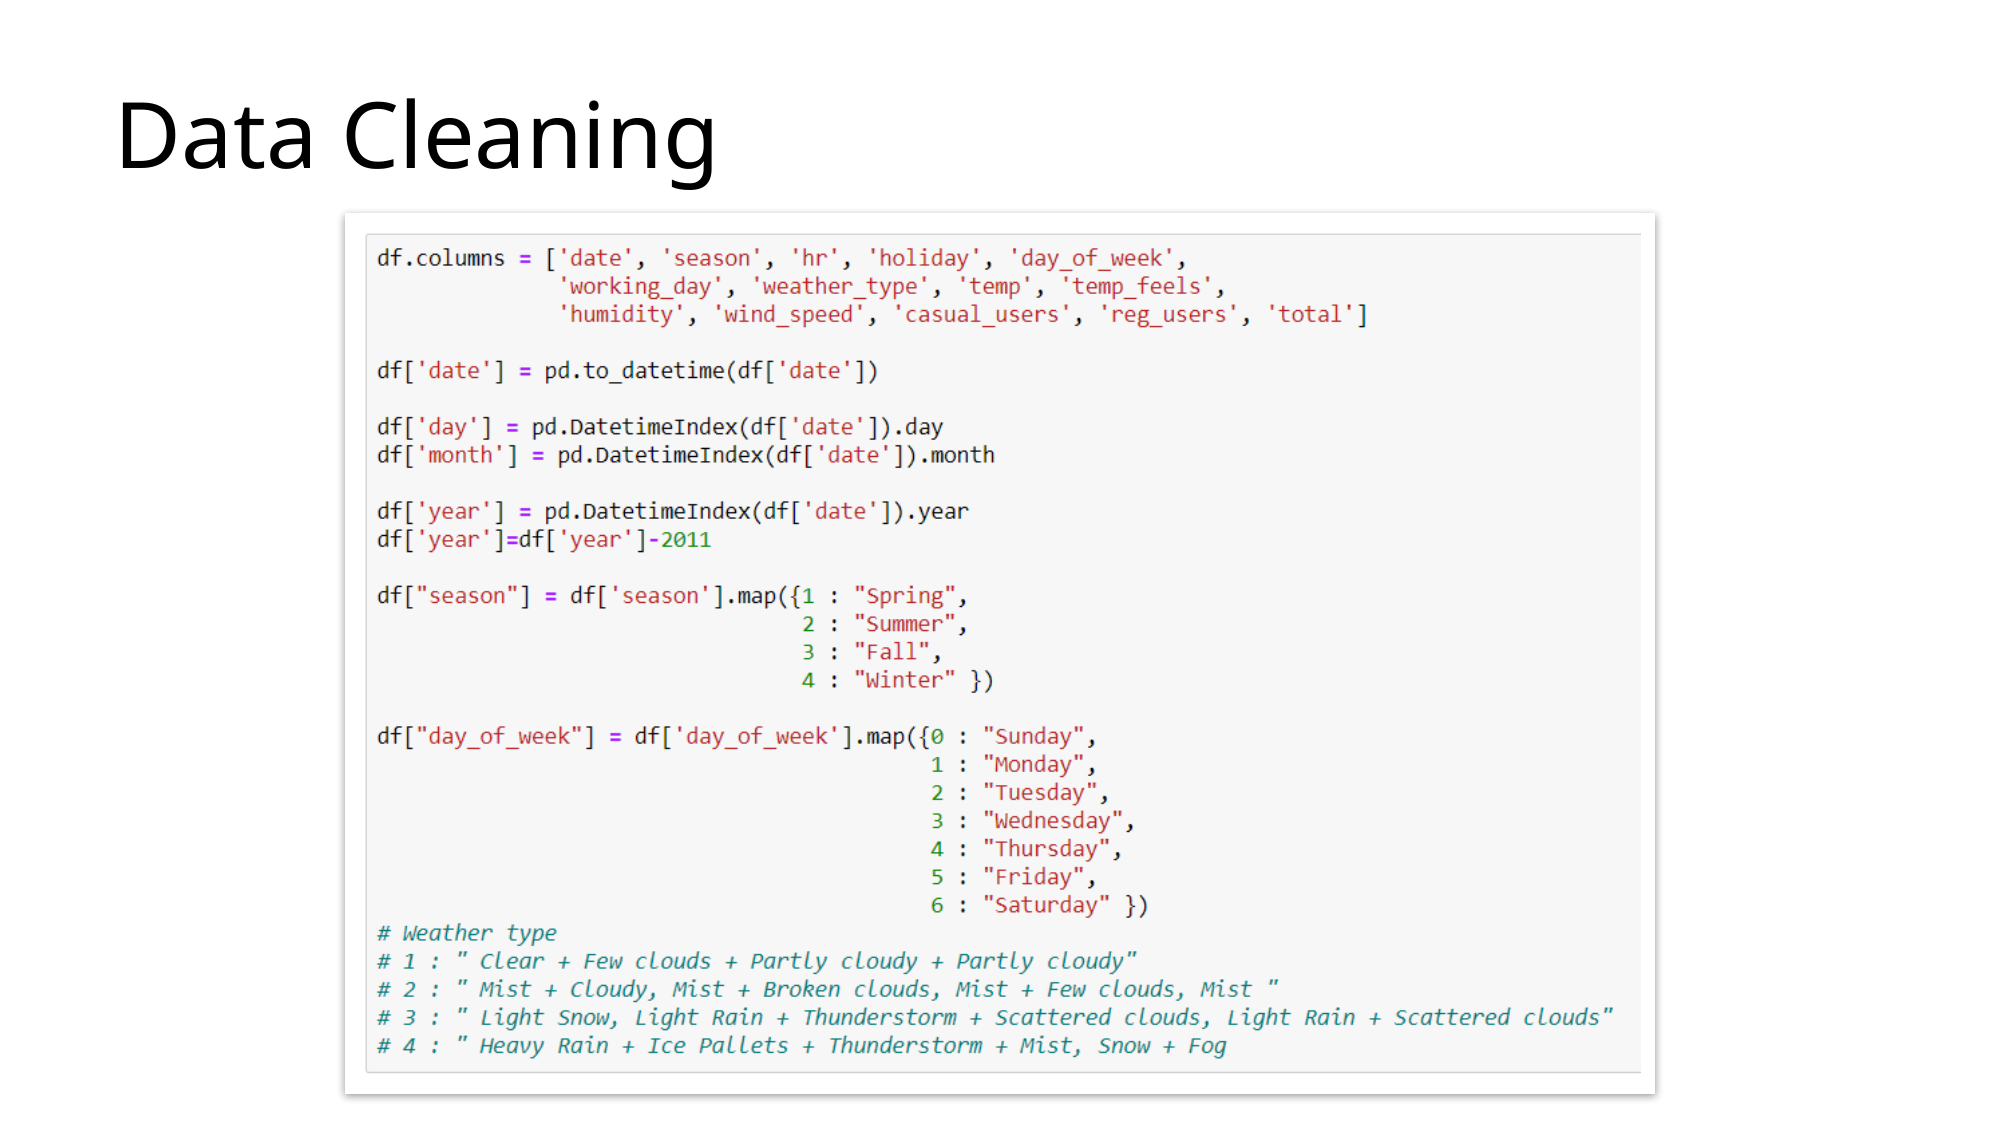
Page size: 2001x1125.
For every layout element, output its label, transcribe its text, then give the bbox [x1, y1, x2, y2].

text_box Data Cleaning [99, 45, 1900, 233]
picture [359, 227, 1641, 1080]
